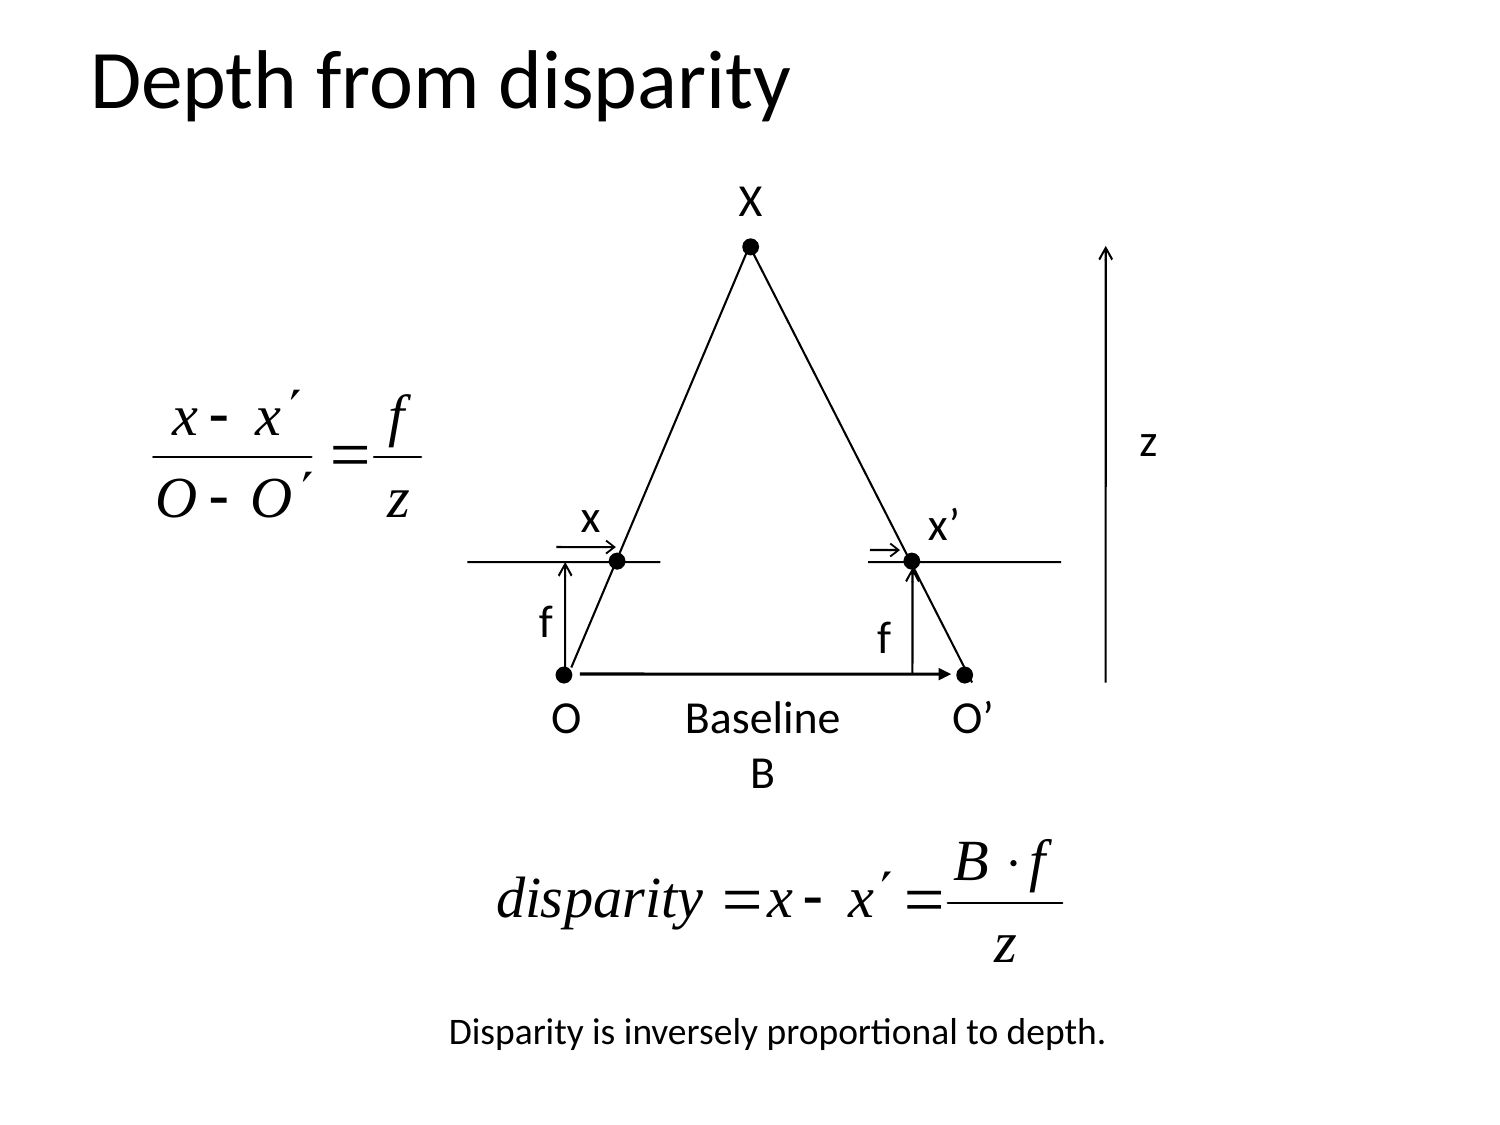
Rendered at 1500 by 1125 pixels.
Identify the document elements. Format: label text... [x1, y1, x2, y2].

text_box z [1124, 403, 1173, 474]
text_box [869, 542, 901, 558]
text_box O [490, 680, 642, 751]
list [487, 824, 1076, 976]
text_box [905, 567, 920, 674]
text_box [957, 667, 973, 680]
text_box [579, 667, 952, 681]
text_box [904, 553, 920, 569]
text_box Disparity is inversely proportional to depth. [434, 999, 1123, 1060]
text_box f [862, 600, 906, 670]
text_box [556, 667, 572, 680]
text_box f [524, 584, 568, 654]
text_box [143, 379, 436, 531]
title Depth from disparity [74, 0, 1426, 151]
text_box Baseline B [670, 680, 856, 806]
text_box [743, 239, 759, 255]
text_box X [675, 162, 826, 233]
text_box O’ [897, 680, 1049, 751]
text_box x’ [912, 487, 976, 558]
text_box x [565, 479, 616, 549]
text_box [609, 553, 625, 569]
